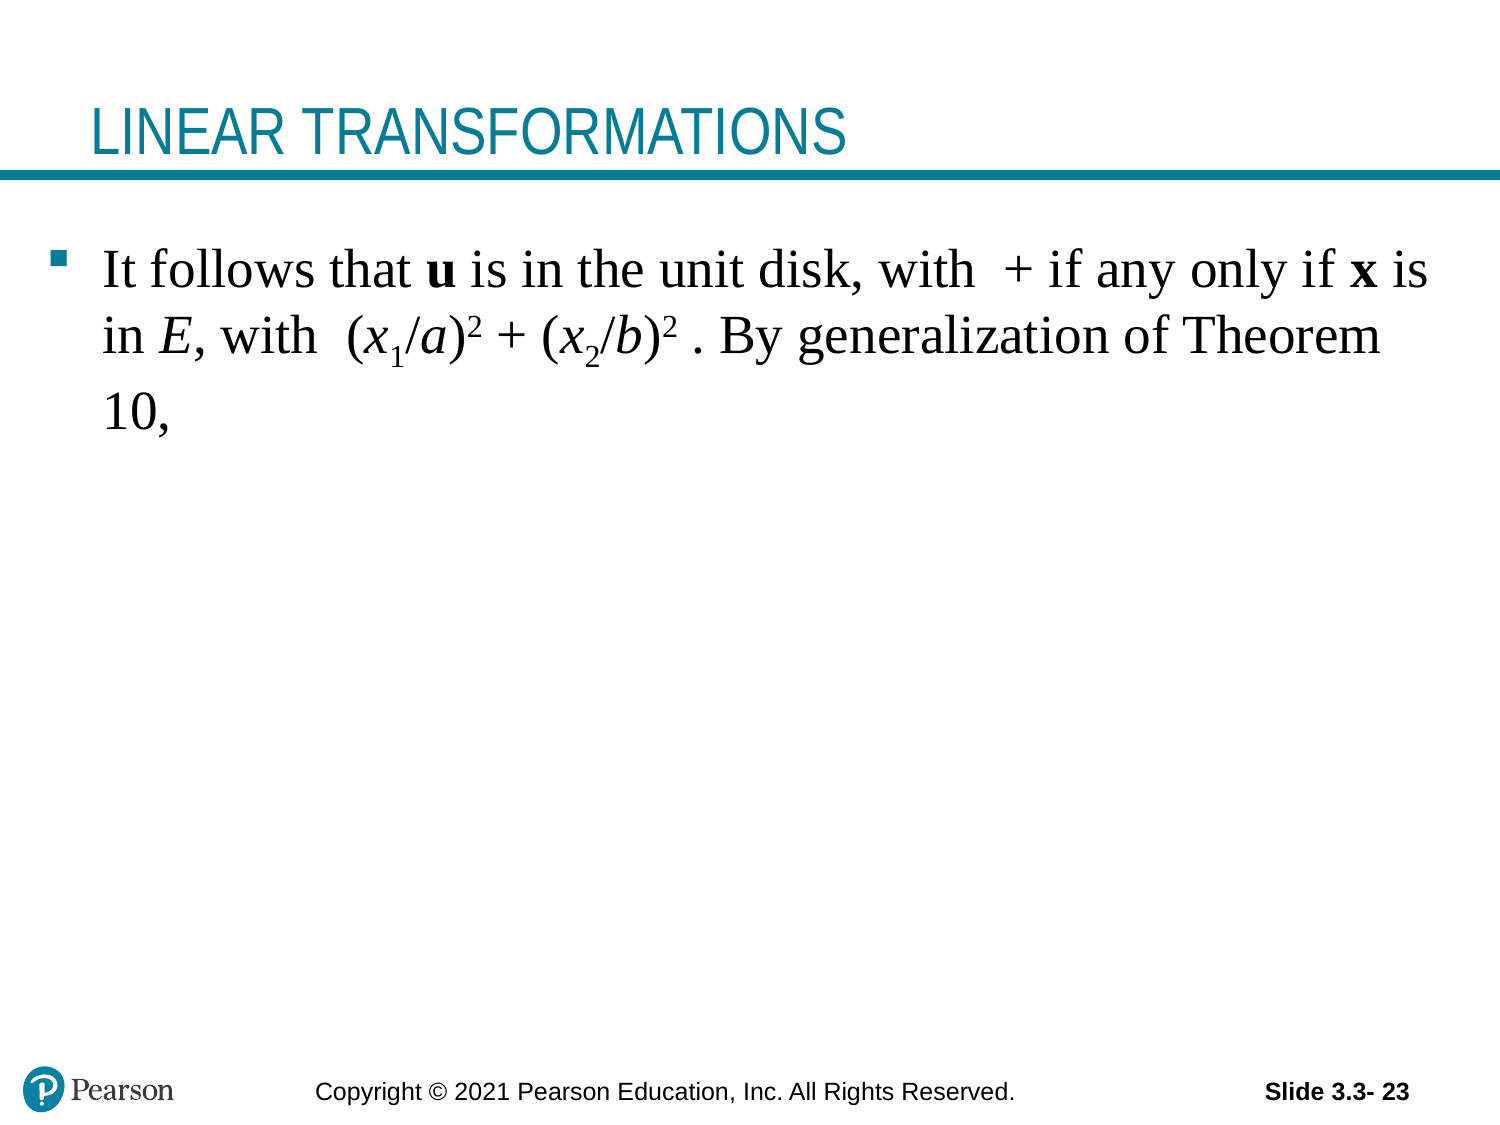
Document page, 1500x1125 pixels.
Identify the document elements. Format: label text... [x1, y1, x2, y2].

slide_number Slide 3.3- 23 [1113, 1034, 1425, 1113]
footer Copyright © 2021 Pearson Education, Inc. All Rights Reserved. [300, 1034, 1113, 1113]
title LINEAR TRANSFORMATIONS [75, 0, 1425, 175]
